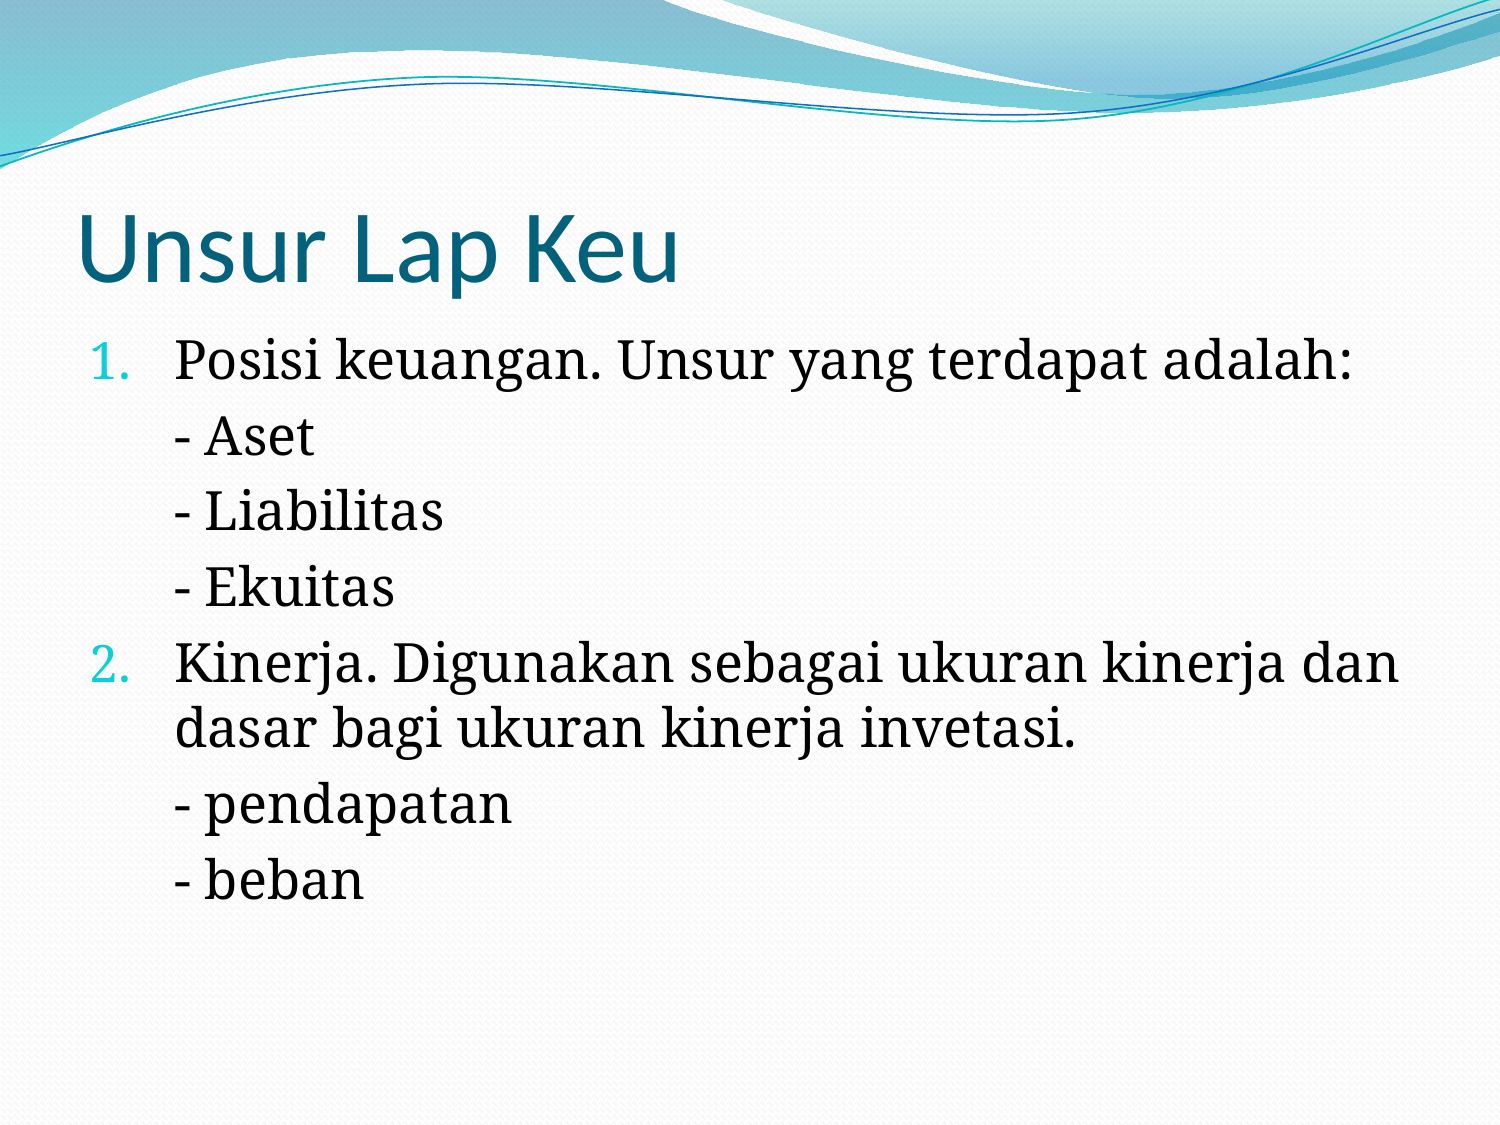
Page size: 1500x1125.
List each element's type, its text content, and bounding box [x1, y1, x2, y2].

list Posisi keuangan. Unsur yang terdapat adalah: - Aset - Liabilitas - Ekuitas Kinerja. Digunakan sebagai ukuran kinerja dan dasar bagi ukuran kinerja invetasi. - pendapatan - beban [75, 317, 1425, 1038]
title Unsur Lap Keu [75, 115, 1425, 303]
